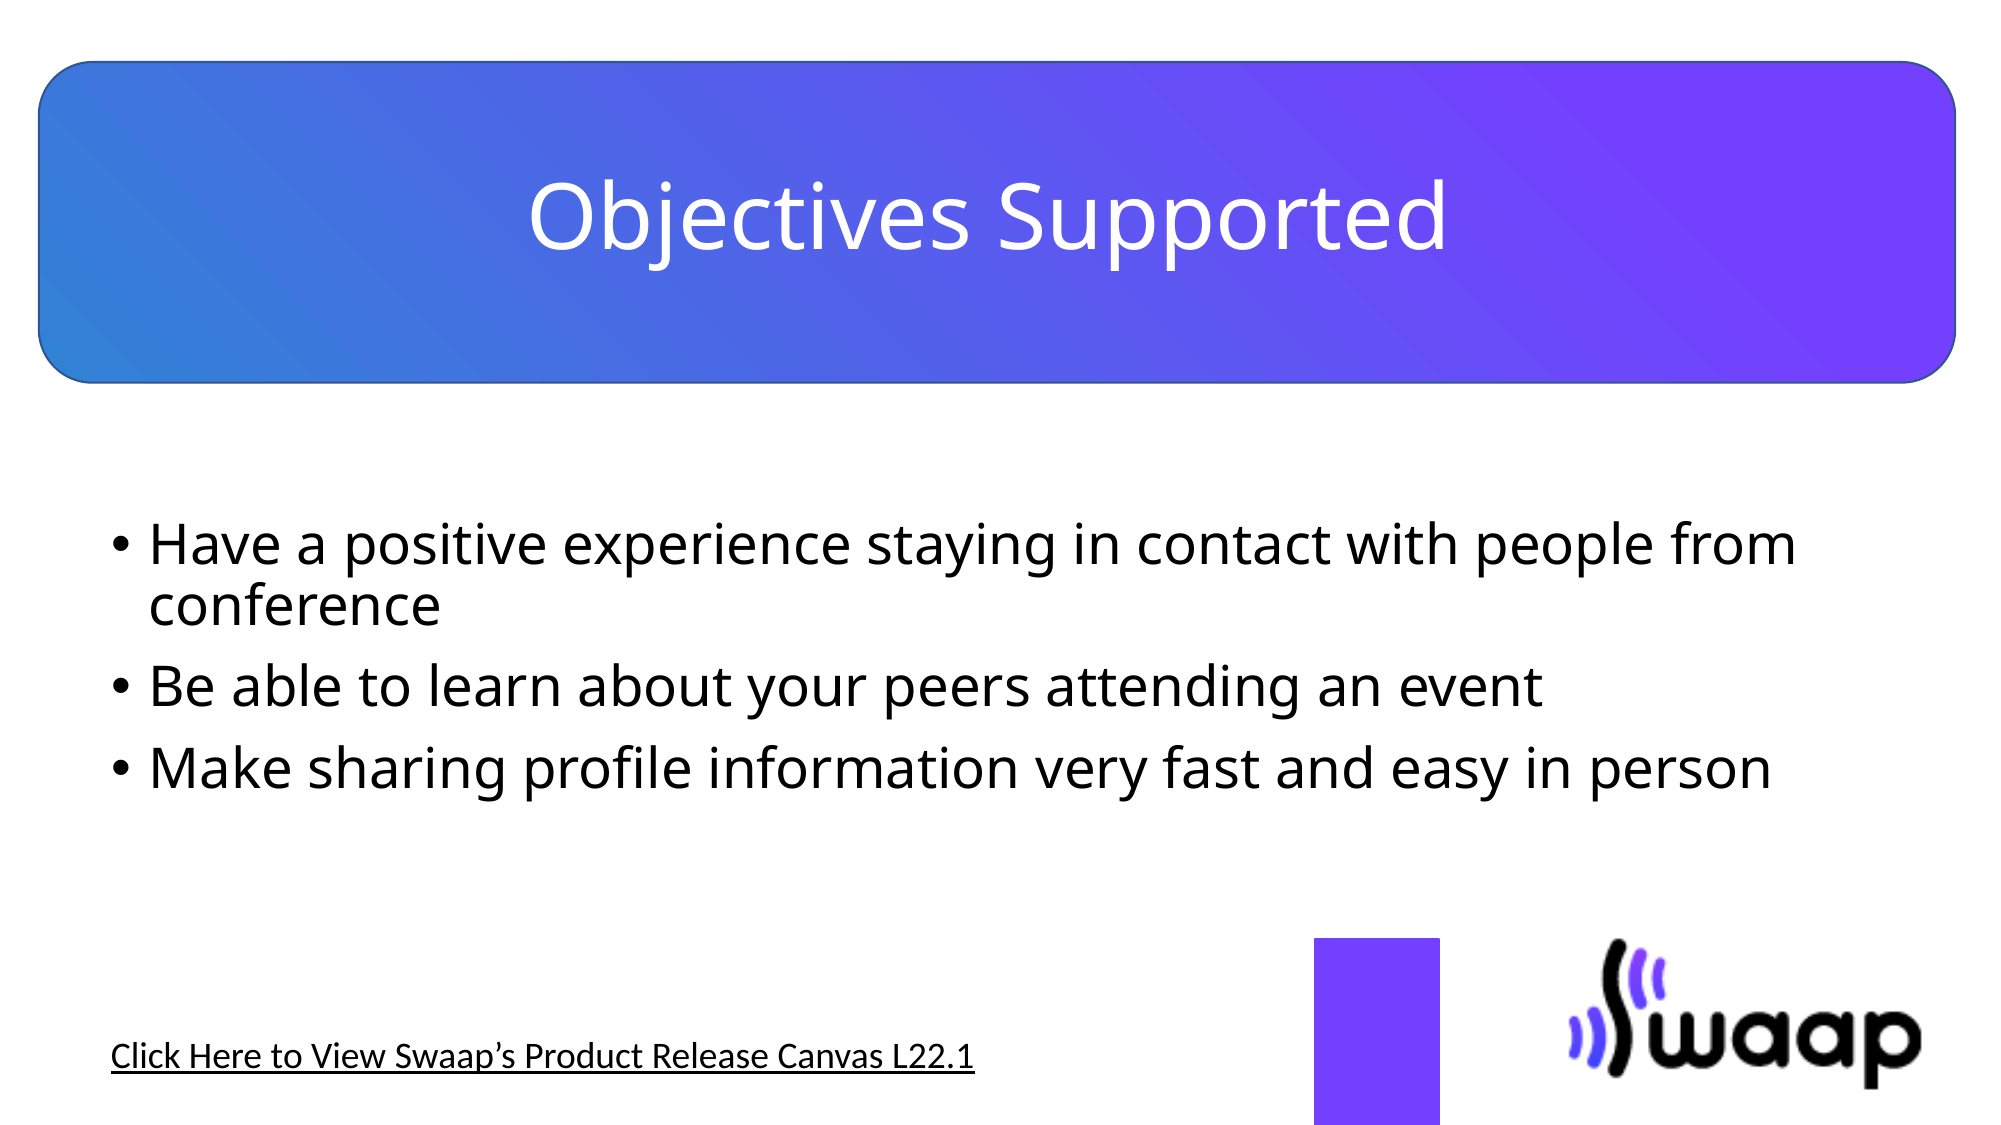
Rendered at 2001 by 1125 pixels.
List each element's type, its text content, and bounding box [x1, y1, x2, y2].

title Objectives Supported [44, 59, 1933, 381]
list Have a positive experience staying in contact with people from conference Be able to learn about your peers attending an event Make sharing profile information very fast and easy in person [96, 508, 1937, 830]
picture [1563, 928, 1933, 1115]
text_box [1314, 938, 1440, 1125]
text_box [37, 90, 44, 355]
text_box [1933, 70, 1957, 374]
text_box Click Here to View Swaap’s Product Release Canvas L22.1 [96, 1023, 1034, 1084]
